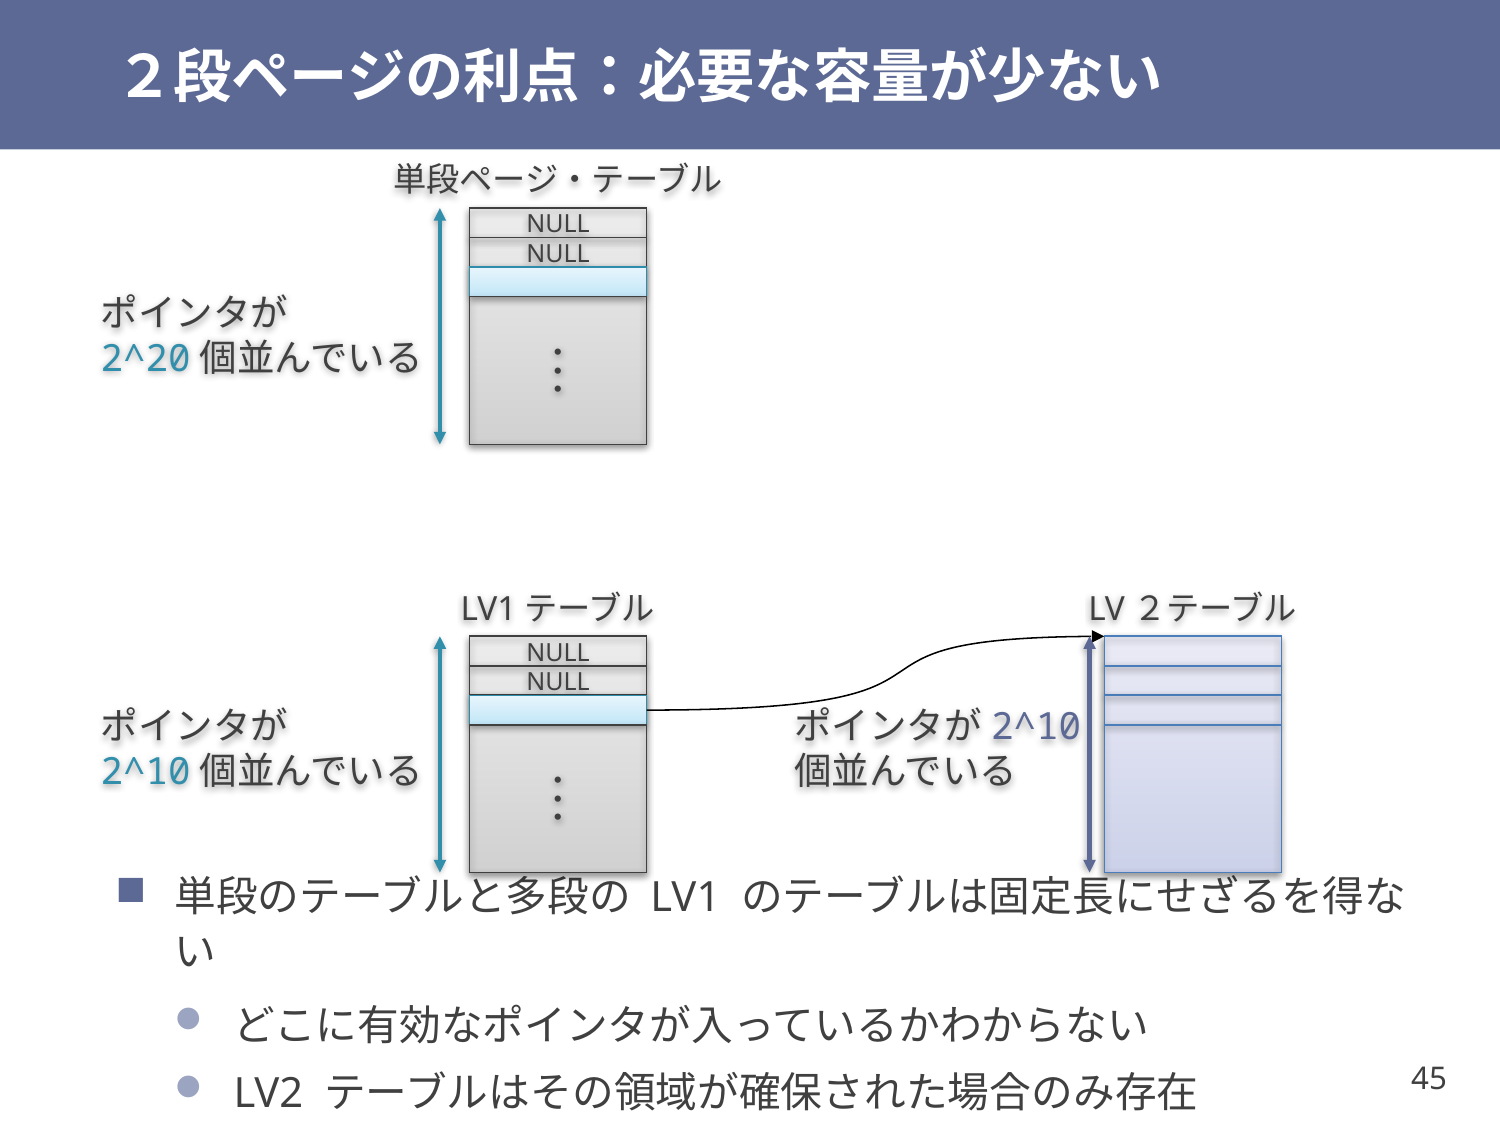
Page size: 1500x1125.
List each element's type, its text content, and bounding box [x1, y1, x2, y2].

text_box [1104, 724, 1282, 873]
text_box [1090, 635, 1105, 711]
text_box ･･･ [469, 724, 647, 873]
text_box 単段ページ・テーブル [498, 148, 618, 205]
text_box NULL [469, 635, 645, 664]
text_box ポインタが 2^10個並んでいる [85, 724, 175, 770]
text_box [1109, 665, 1282, 694]
text_box NULL [469, 237, 647, 266]
text_box LV1テーブル [498, 576, 618, 637]
text_box [1105, 635, 1282, 664]
title ２段ページの利点：必要な容量が少ない [100, 0, 1500, 150]
text_box [469, 695, 647, 723]
text_box NULL [469, 207, 647, 236]
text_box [646, 635, 1089, 711]
text_box NULL [469, 665, 641, 694]
list 単段のテーブルと多段の LV1 のテーブルは固定長にせざるを得ない どこに有効なポインタが入っているかわからない LV2 テーブルはその領域が確保された場合のみ存在 [100, 946, 1459, 1036]
text_box LV２テーブル [1133, 576, 1253, 637]
text_box [1104, 695, 1282, 723]
text_box ポインタが 2^20個並んでいる [85, 311, 175, 356]
text_box ポインタが2^10 個並んでいる [779, 724, 869, 770]
text_box ･･･ [469, 296, 647, 445]
text_box [469, 266, 647, 295]
